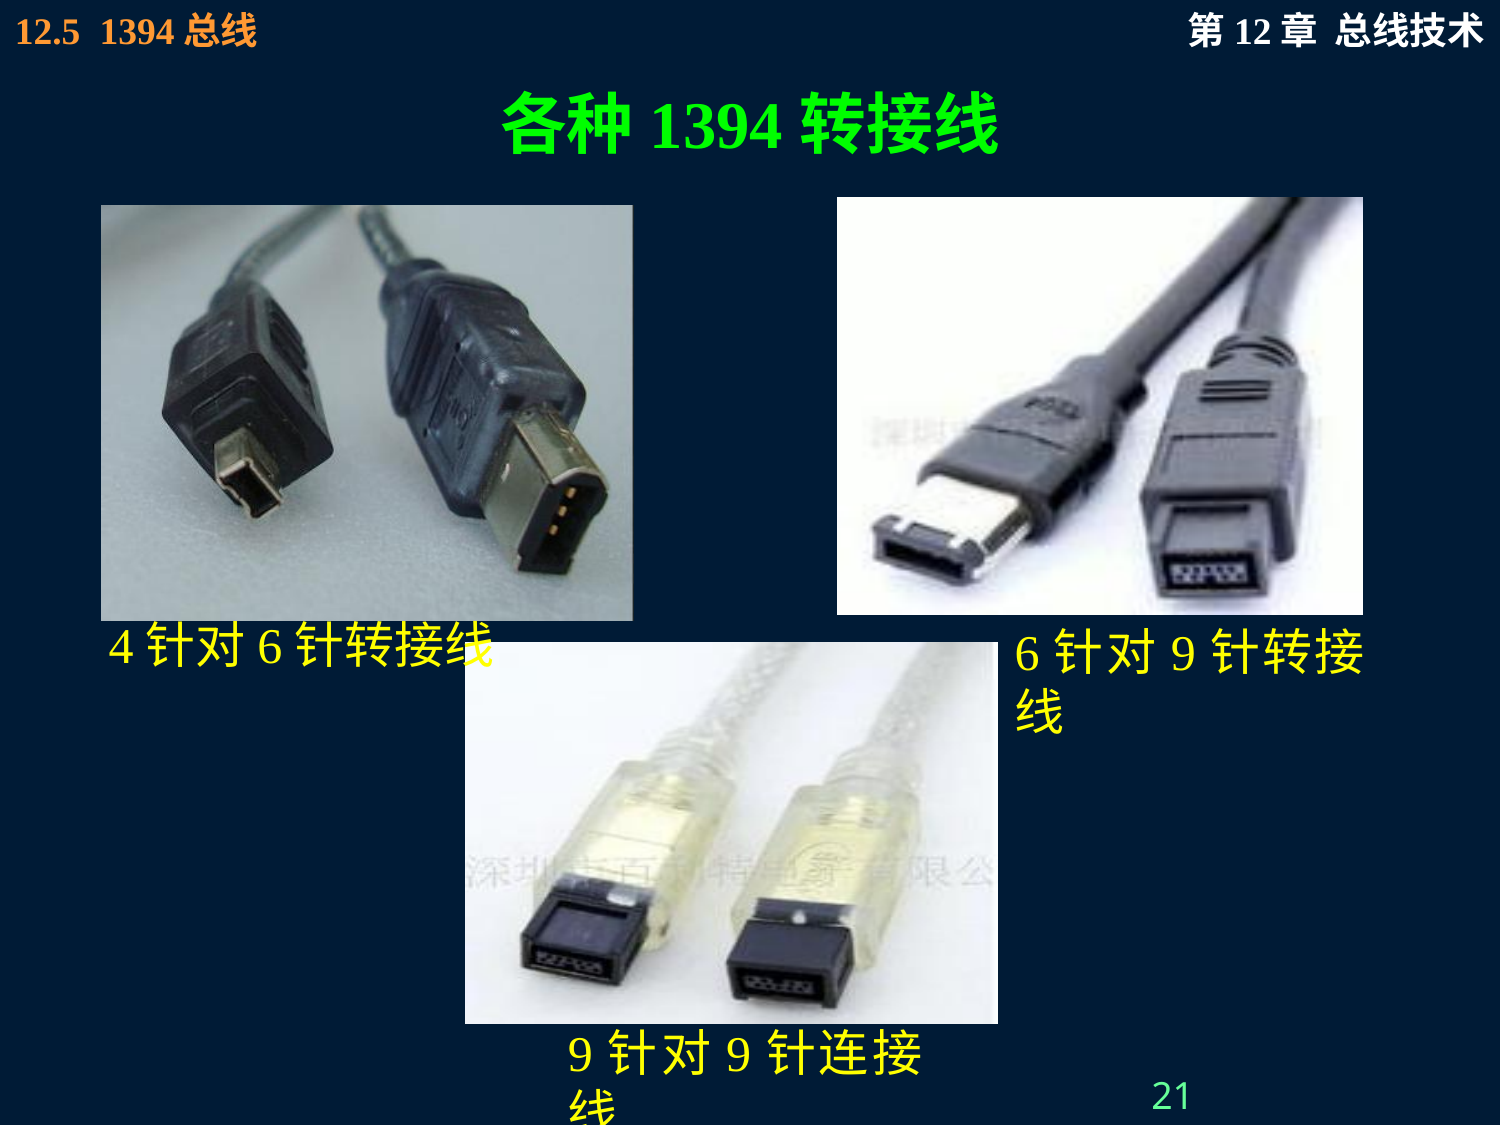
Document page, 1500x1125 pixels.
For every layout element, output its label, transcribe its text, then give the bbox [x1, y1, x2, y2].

text_box 4针对6针转接线 [93, 606, 465, 681]
picture [465, 642, 999, 1025]
text_box 9针对9针连接线 [553, 1068, 937, 1125]
picture [100, 204, 634, 621]
picture [837, 197, 1363, 616]
title 各种1394转接线 [75, 45, 1425, 198]
text_box 6针对9针转接线 [1037, 656, 1380, 689]
